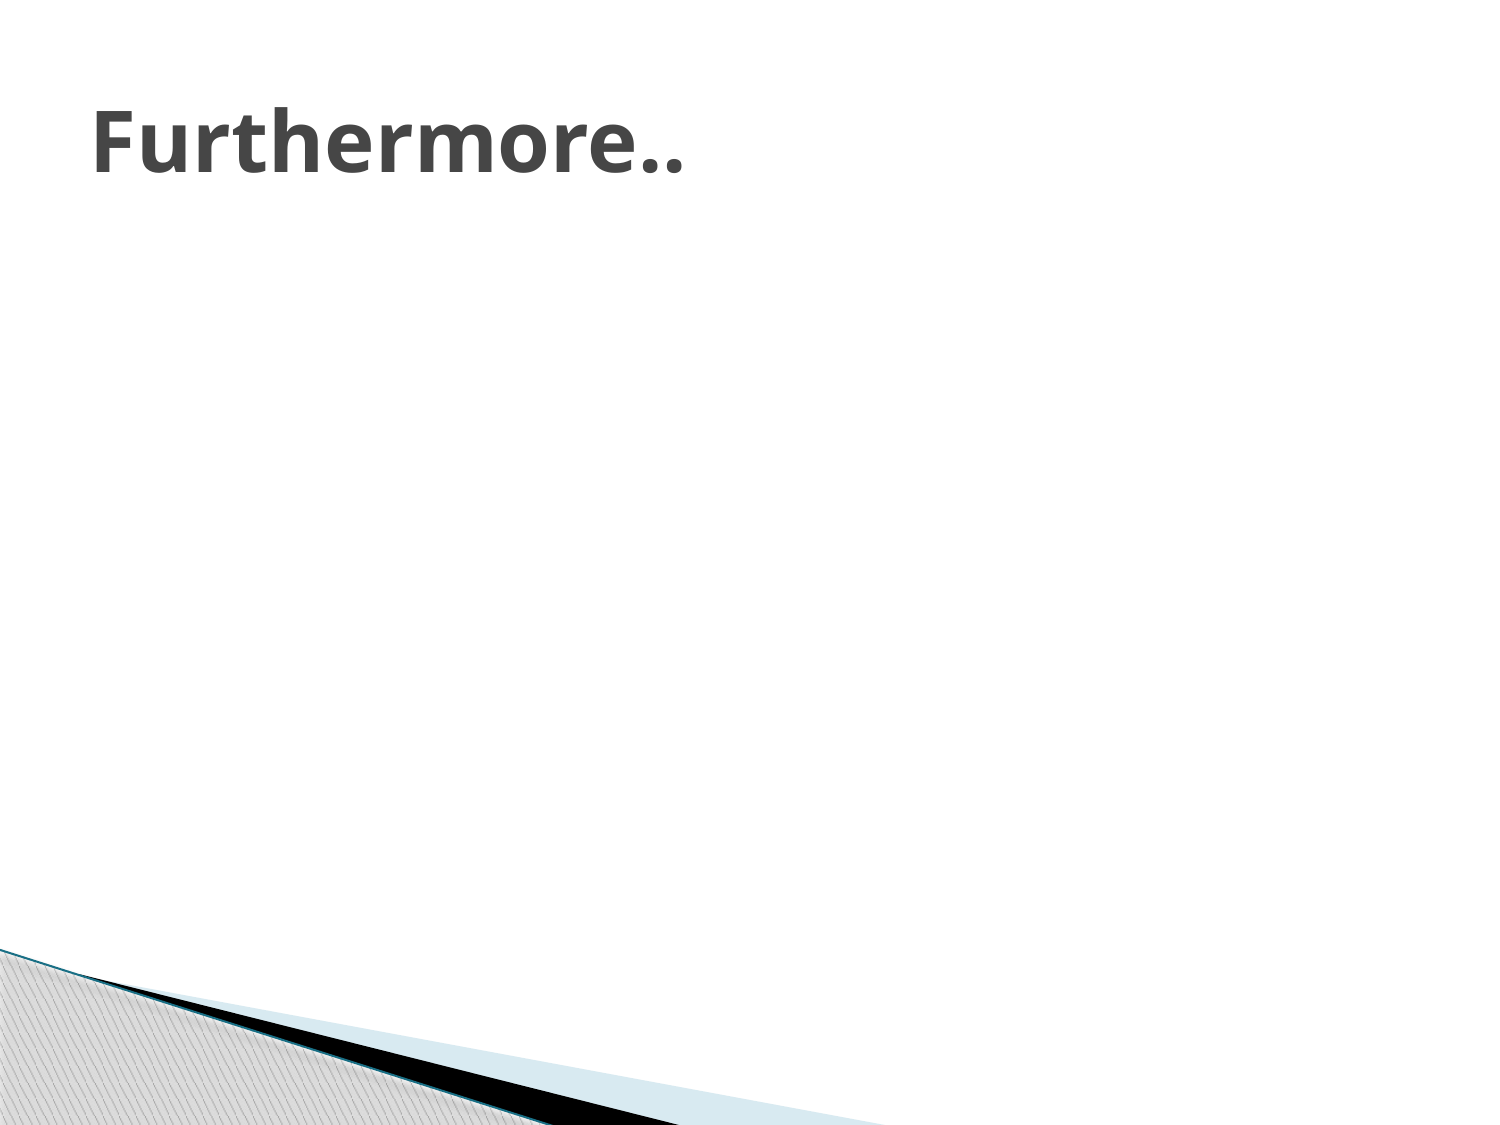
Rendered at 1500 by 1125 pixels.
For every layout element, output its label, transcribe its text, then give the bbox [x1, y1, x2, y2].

title Furthermore.. [75, 45, 1425, 233]
